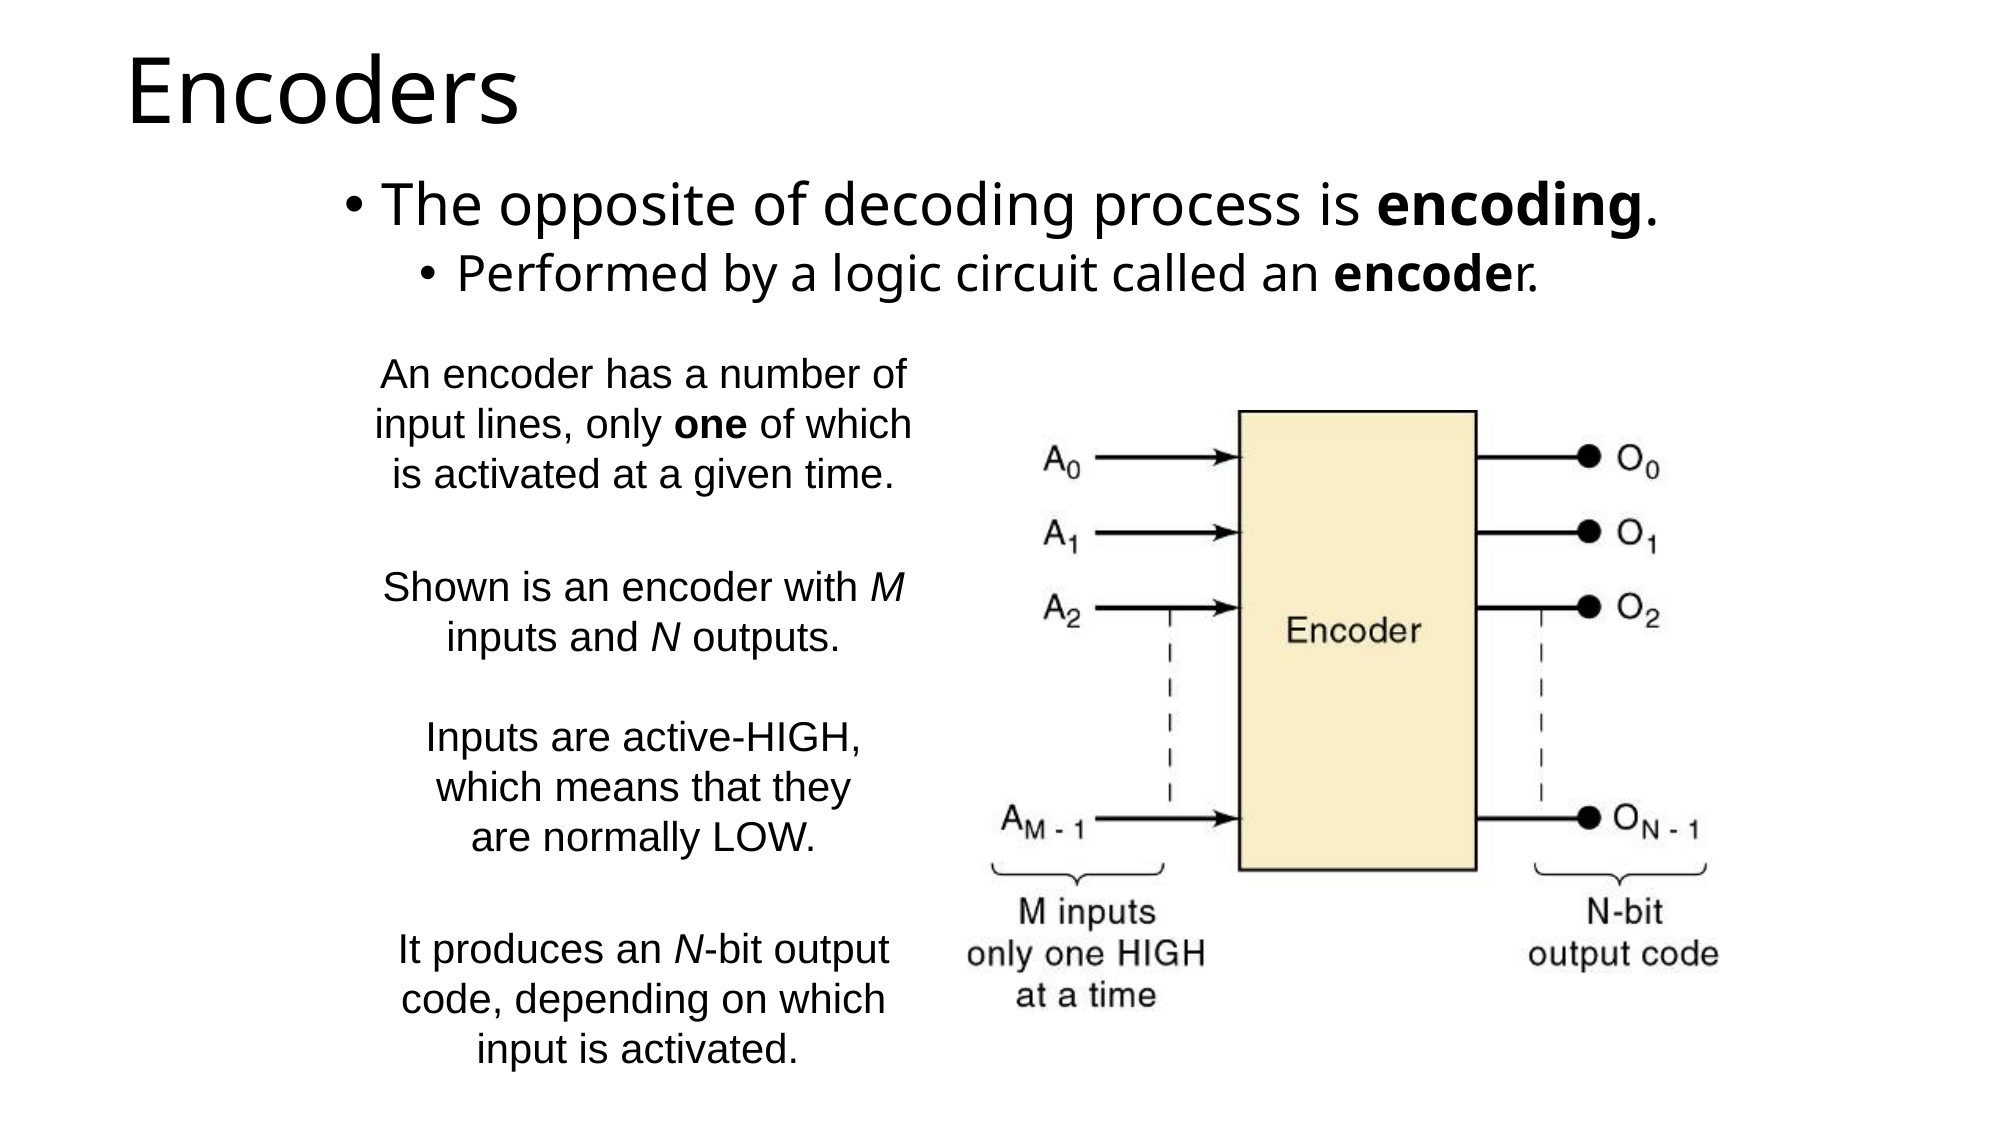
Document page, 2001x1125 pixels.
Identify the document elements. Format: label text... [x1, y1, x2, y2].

list The opposite of decoding process is encoding. Performed by a logic circuit called an encoder. [329, 167, 1700, 365]
title Encoders [109, 0, 1385, 188]
text_box An encoder has a number of input lines, only one of which is activated at a given time. Shown is an encoder with M inputs and N outputs. Inputs are active-HIGH, which means that they are normally LOW. It produces an N-bit output code, depending on which input is activated. [353, 339, 934, 1086]
picture [966, 409, 1721, 1015]
